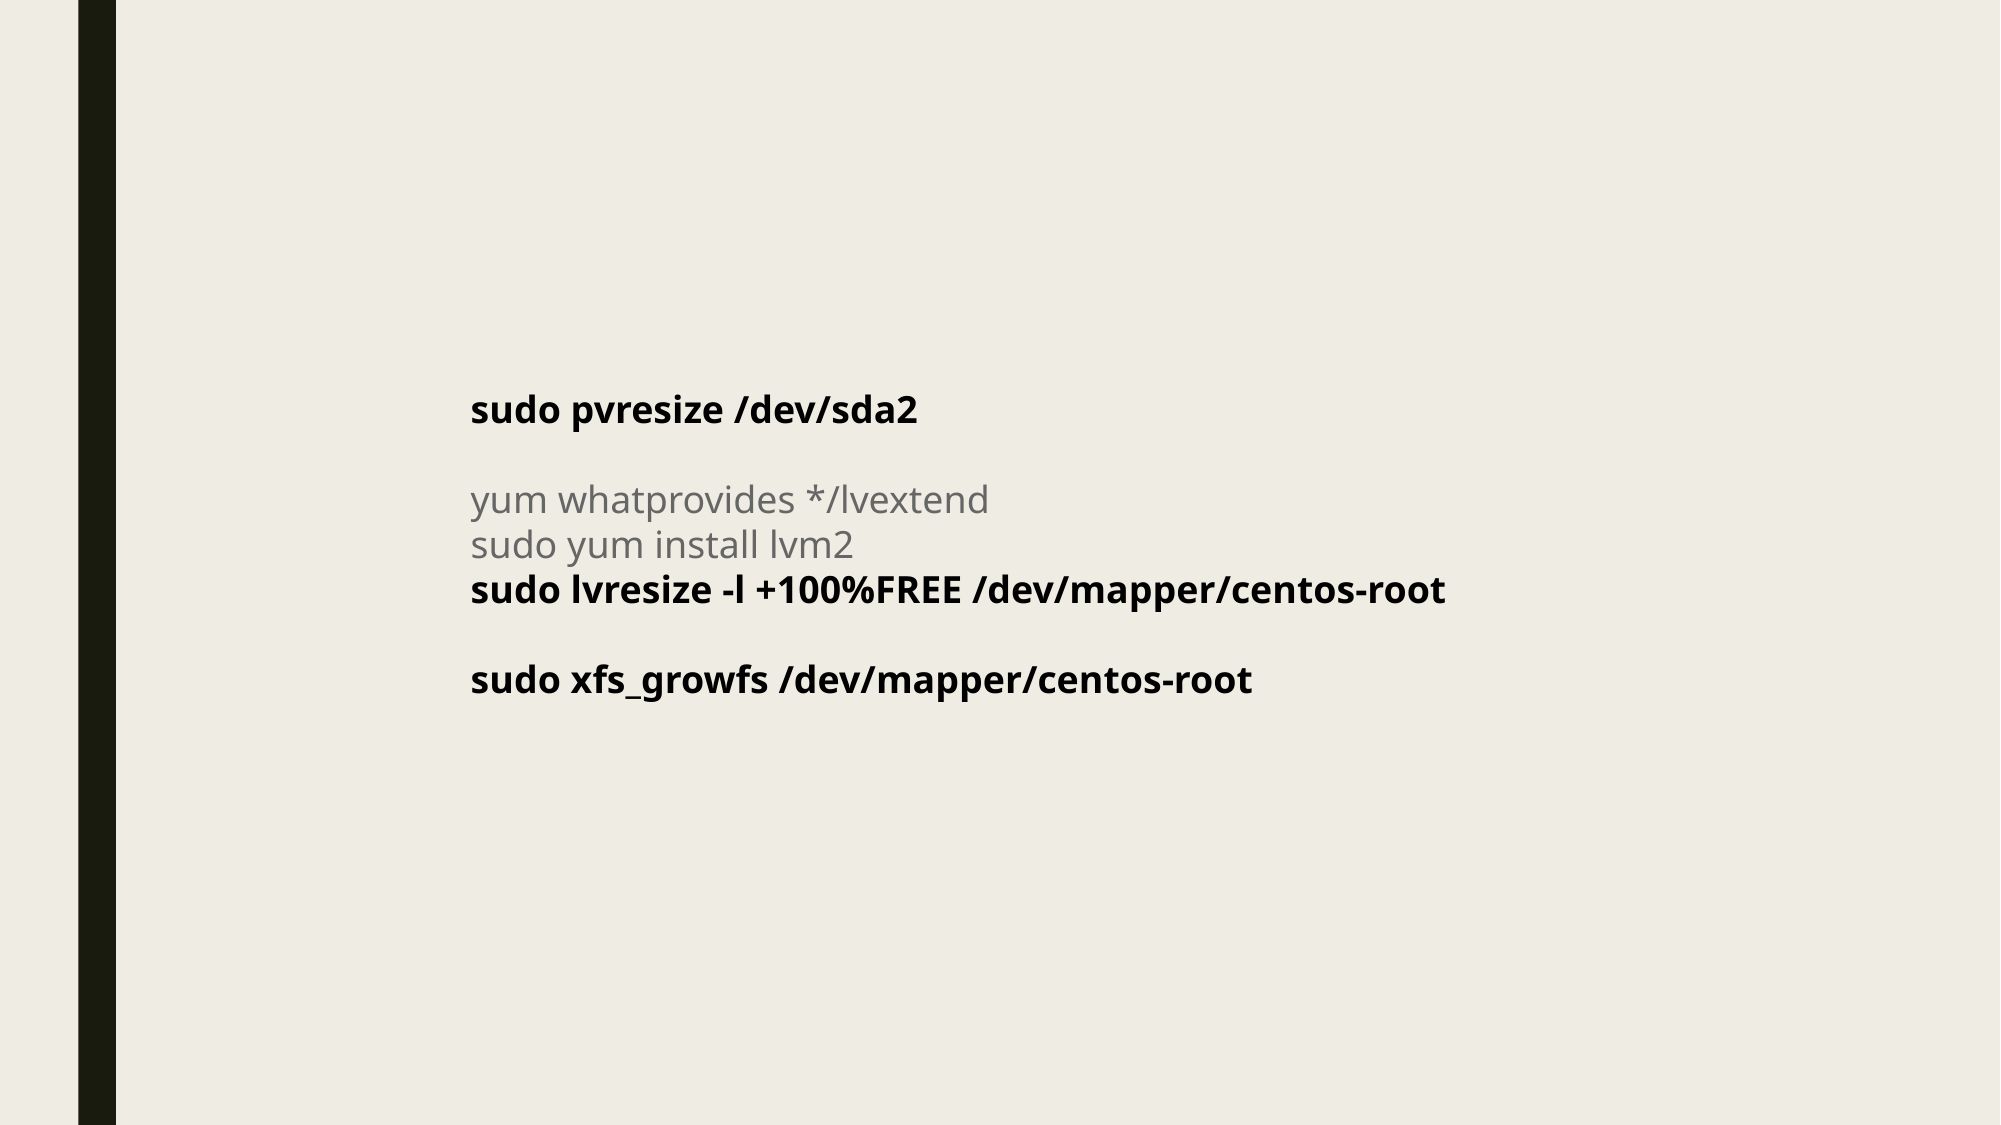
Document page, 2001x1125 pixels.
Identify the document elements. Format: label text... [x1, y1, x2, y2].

text_box sudo pvresize /dev/sda2 yum whatprovides */lvextend sudo yum install lvm2 sudo lvresize -l +100%FREE /dev/mapper/centos-root sudo xfs_growfs /dev/mapper/centos-root [455, 378, 1463, 709]
